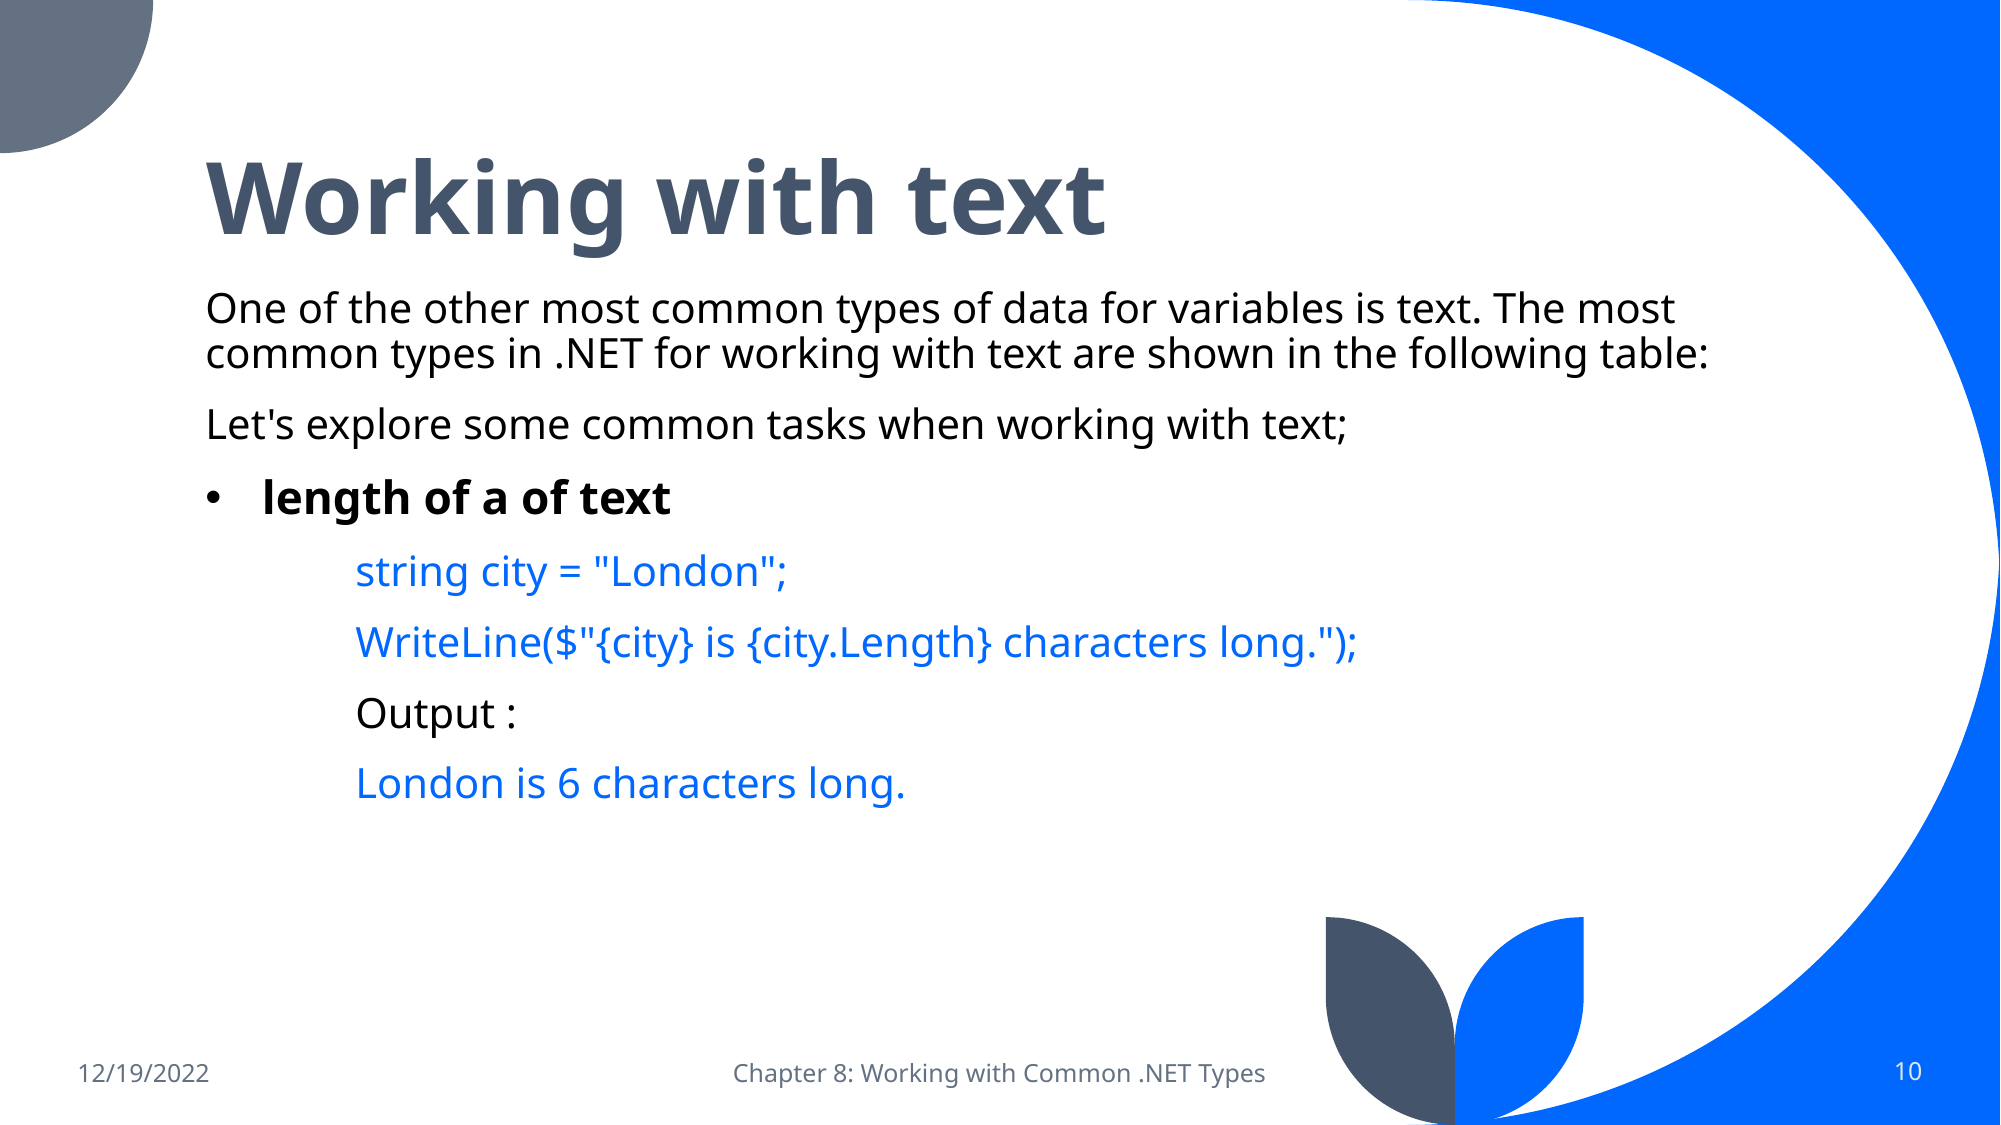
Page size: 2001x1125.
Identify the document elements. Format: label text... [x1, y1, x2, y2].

list One of the other most common types of data for variables is text. The most common types in .NET for working with text are shown in the following table: Let's explore some common tasks when working with text; length of a of text string city = "London"; WriteLine($"{city} is {city.Length} characters long."); Output : London is 6 characters long. [190, 279, 1818, 903]
footer Chapter 8: Working with Common .NET Types [662, 1042, 1338, 1103]
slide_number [62, 1042, 513, 1103]
title Working with text [191, 135, 1796, 264]
slide_number 10 [1665, 1042, 1938, 1103]
